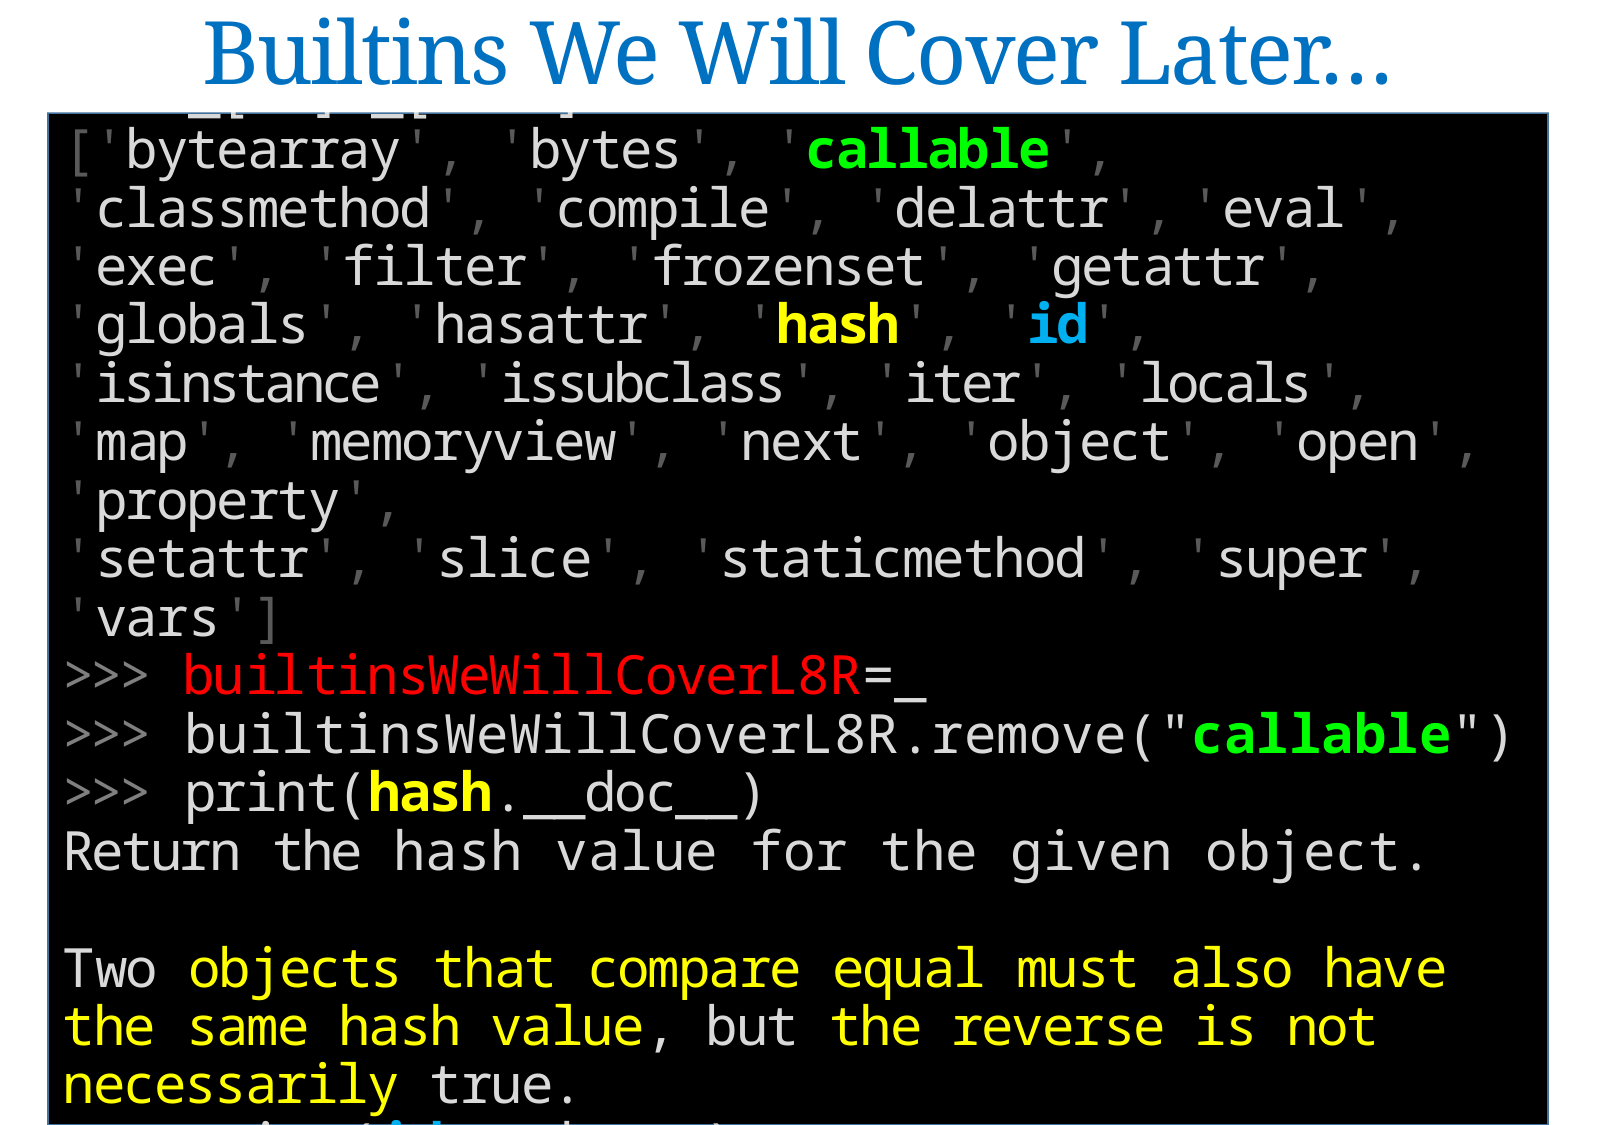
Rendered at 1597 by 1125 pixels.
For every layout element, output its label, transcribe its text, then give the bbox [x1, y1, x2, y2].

text_box Builtins We Will Cover Later… [0, 0, 1597, 113]
text_box 'staticmethod', 'super', 'vars', 'zip'] >>> _[:6]+_[7:-1] ['bytearray', 'bytes', 'callable', 'classmethod', 'compile', 'delattr', 'eval', 'exec', 'filter', 'frozenset', 'getattr', 'globals', 'hasattr', 'hash', 'id', 'isinstance', 'issubclass', 'iter', 'locals', 'map', 'memoryview', 'next', 'object', 'open', 'property', 'setattr', 'slice', 'staticmethod', 'super', 'vars'] >>> builtinsWeWillCoverL8R=_ >>> builtinsWeWillCoverL8R.remove("callable") >>> print(hash.__doc__) Return the hash value for the given object. Two objects that compare equal must also have the same hash value, but the reverse is not necessarily true. >>> print(id.__doc__) Return the identity of an object. [47, 113, 1549, 1125]
